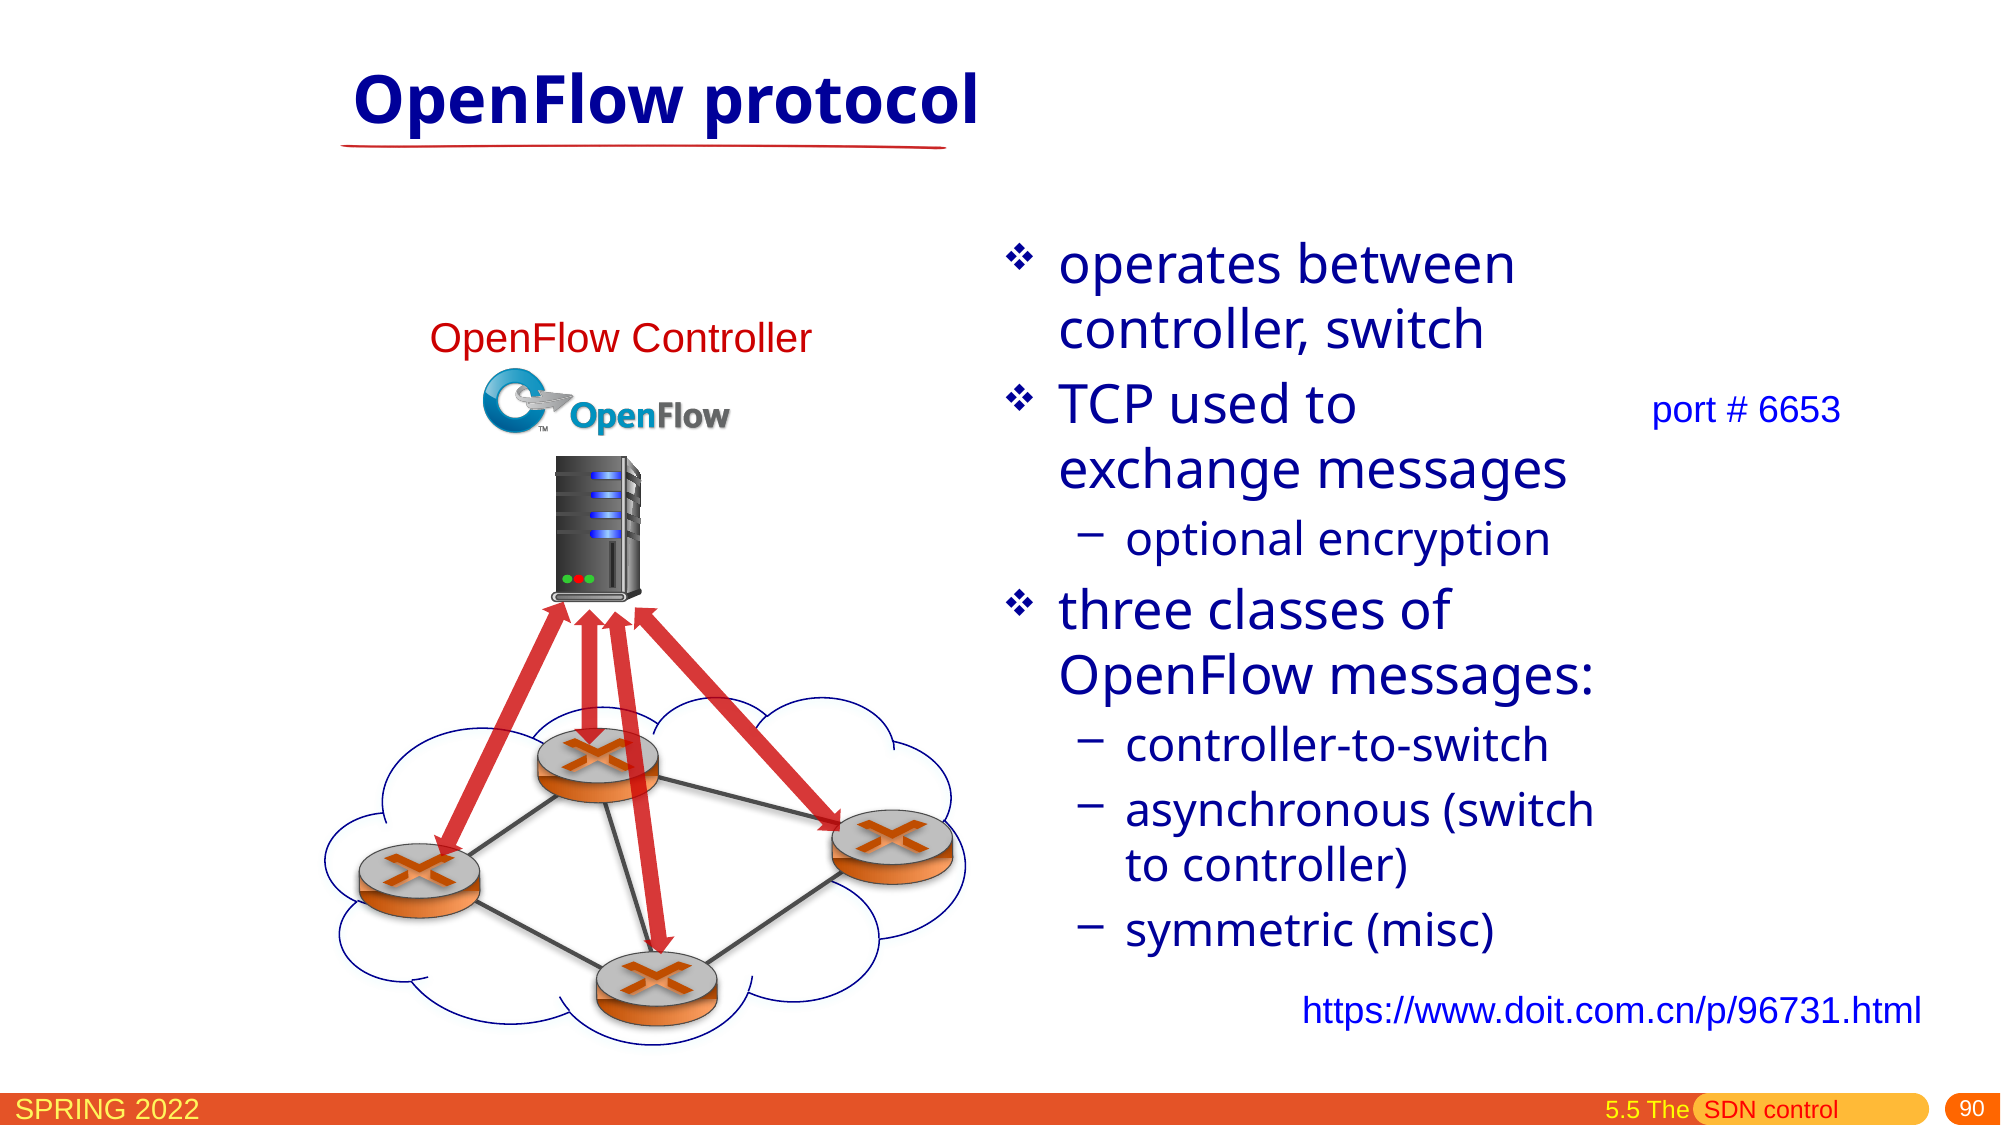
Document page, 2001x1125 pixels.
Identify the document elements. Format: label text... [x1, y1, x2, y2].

title OpenFlow protocol [337, 2, 1613, 191]
text_box port # 6653 [1637, 377, 1875, 438]
picture [337, 142, 953, 152]
text_box 5.5 The SDN control plane [1590, 1086, 1922, 1125]
list operates between controller, switch TCP used to exchange messages optional encryption three classes of OpenFlow messages: controller-to-switch asynchronous (switch to controller) symmetric (misc) [987, 221, 1613, 985]
text_box https://www.doit.com.cn/p/96731.html [1287, 978, 1938, 1039]
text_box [325, 303, 966, 1044]
